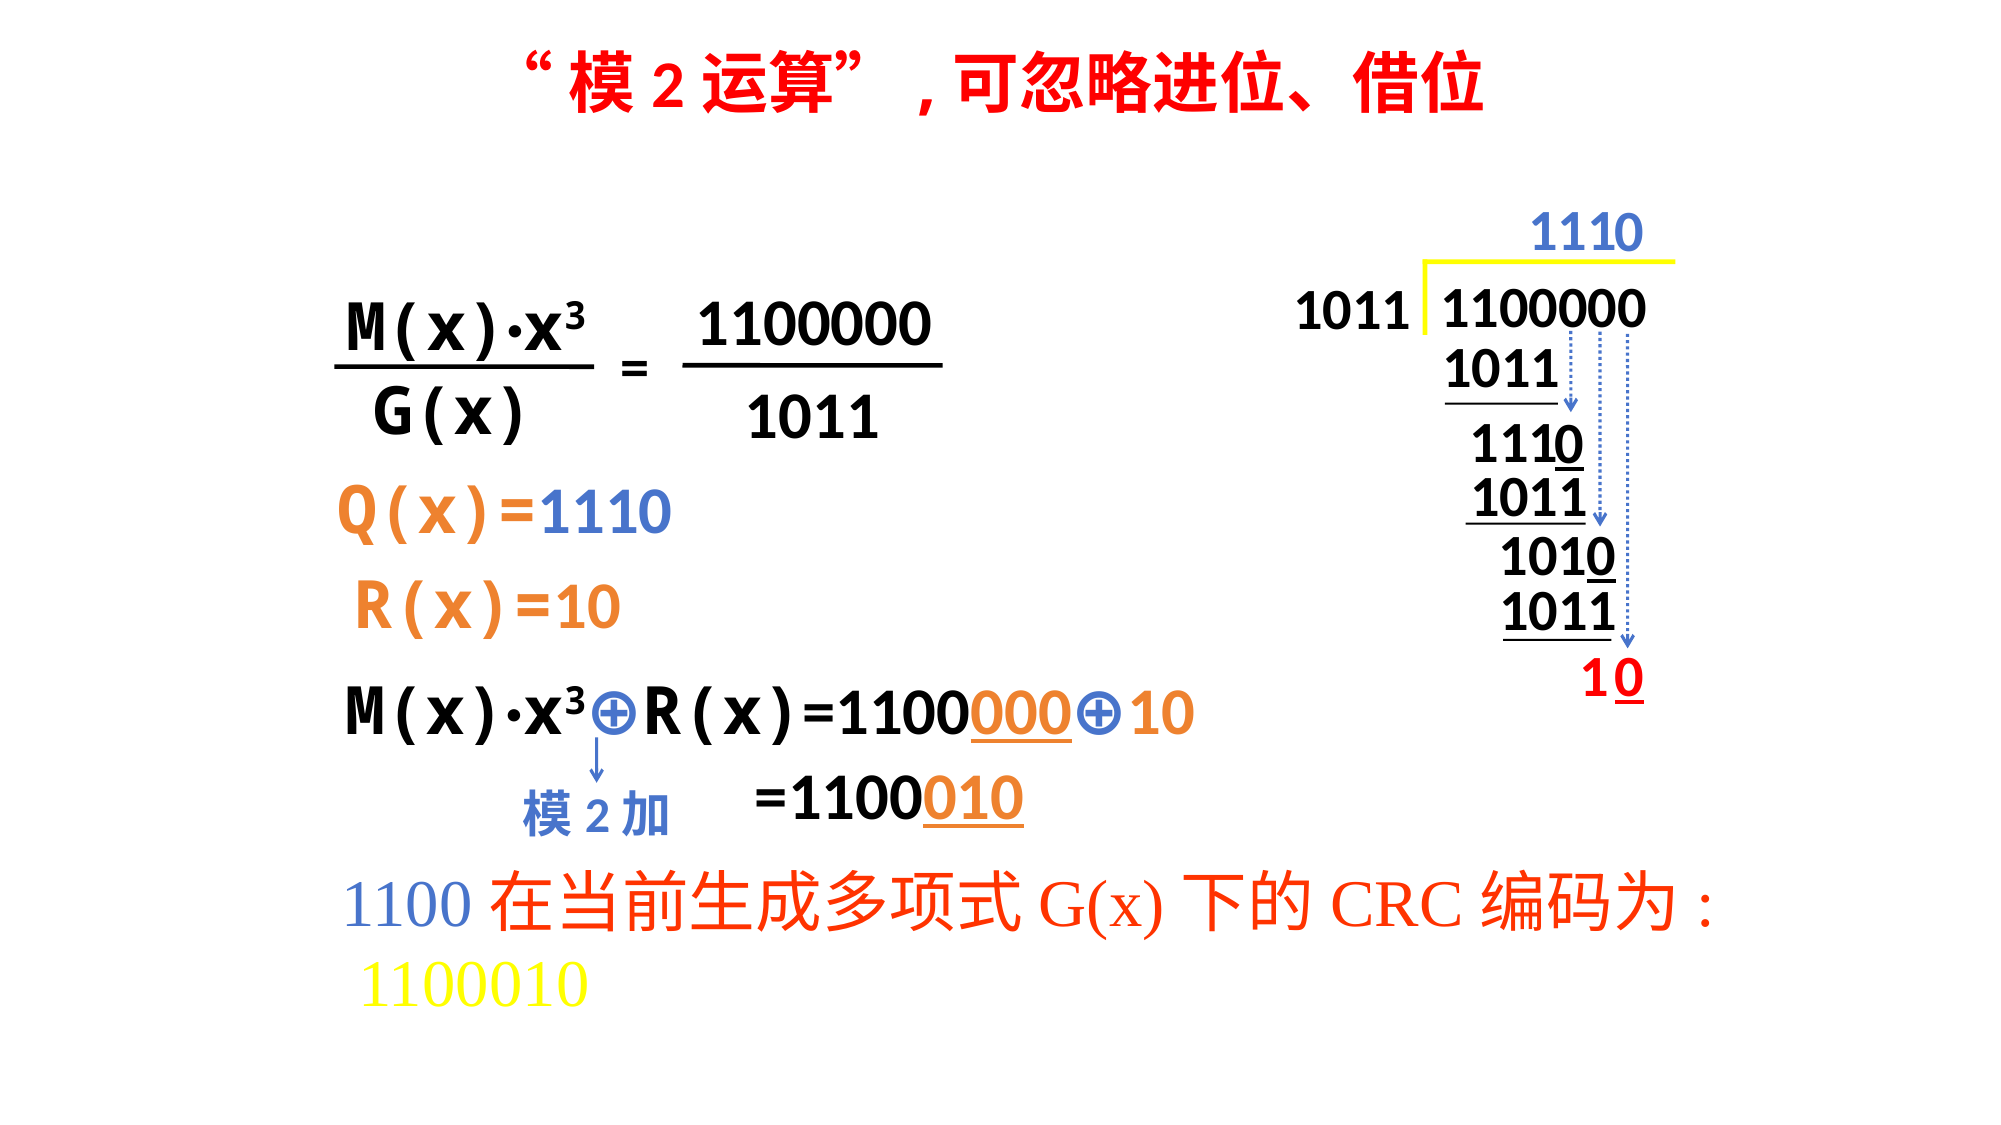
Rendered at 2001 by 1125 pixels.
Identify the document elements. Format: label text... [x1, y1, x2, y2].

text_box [518, 738, 676, 851]
text_box Q(x)=1110 [322, 459, 688, 555]
text_box 1100在当前生成多项式G(x)下的CRC编码为: 1100010 [326, 852, 1721, 1028]
text_box G(x) [358, 360, 549, 456]
text_box R(x)=10 [338, 554, 788, 650]
text_box M(x)·x3 [331, 275, 606, 371]
text_box “模2运算”,可忽略进位、借位 [471, 33, 1619, 128]
text_box 1011 [730, 366, 895, 460]
text_box =1100010 [740, 745, 1083, 841]
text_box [1277, 184, 1674, 717]
text_box M(x)·x3⊕R(x)=1100000⊕10 [330, 660, 1307, 755]
text_box 1100000 [681, 271, 948, 367]
text_box = [606, 321, 665, 407]
